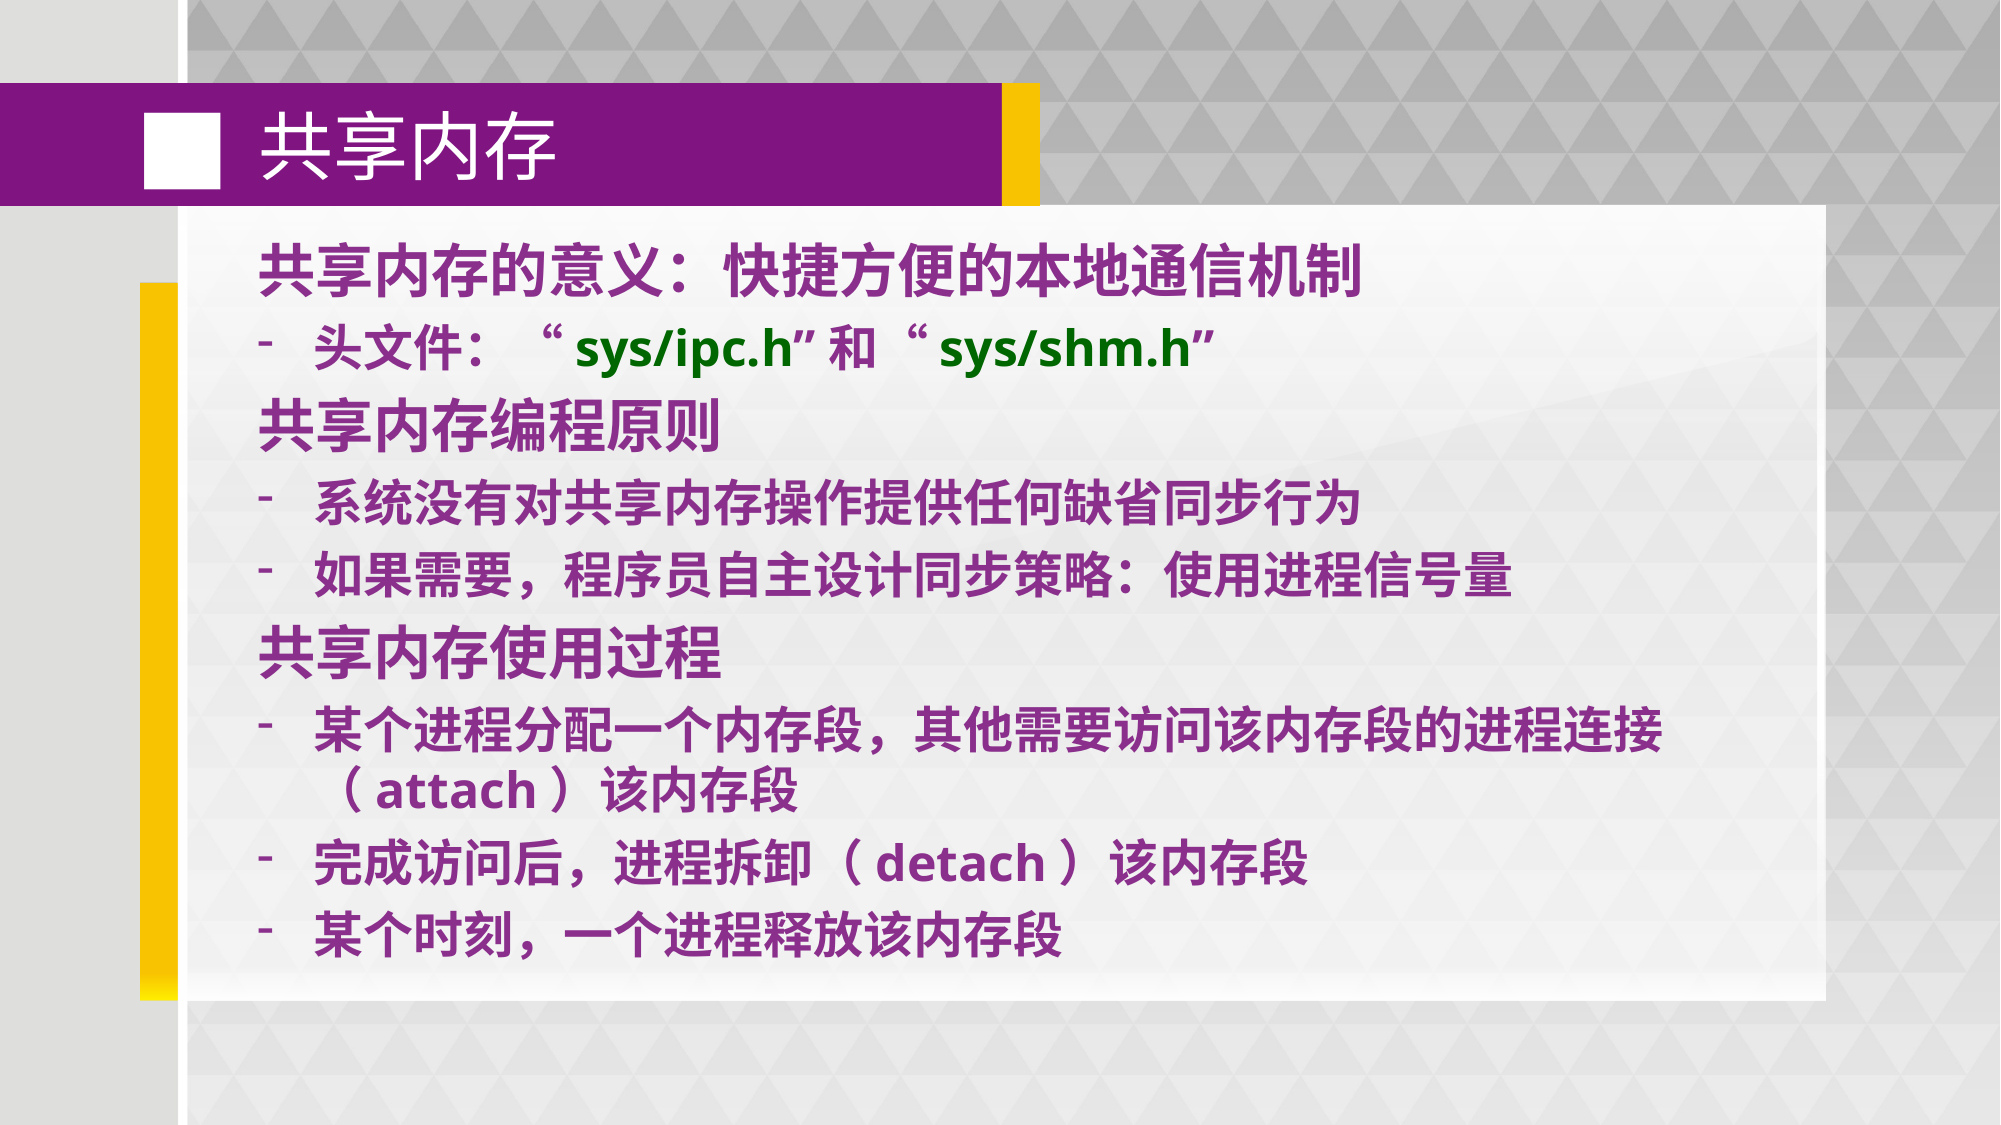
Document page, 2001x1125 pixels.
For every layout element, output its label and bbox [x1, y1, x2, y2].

text_box [120, 69, 576, 206]
picture [0, 0, 2000, 1125]
